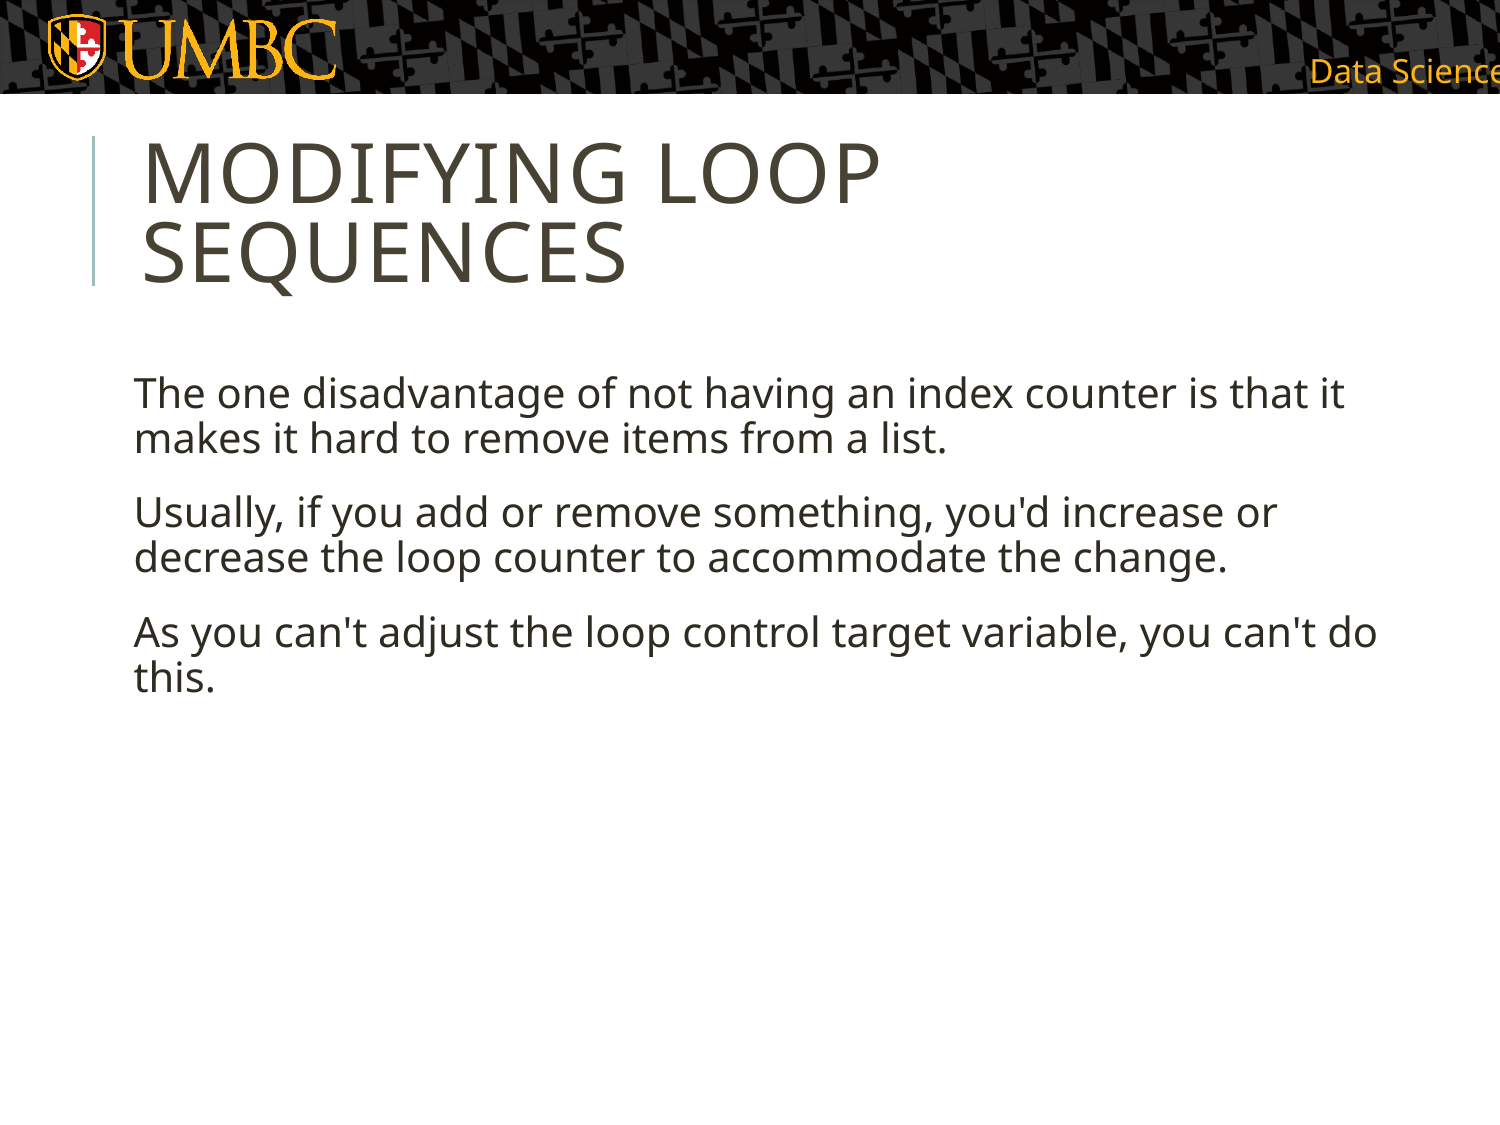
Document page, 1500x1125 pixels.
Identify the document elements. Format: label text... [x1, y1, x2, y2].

title Modifying loop sequences [126, 96, 1322, 342]
picture [0, 0, 1500, 94]
list The one disadvantage of not having an index counter is that it makes it hard to remove items from a list. Usually, if you add or remove something, you'd increase or decrease the loop counter to accommodate the change. As you can't adjust the loop control target variable, you can't do this. [126, 365, 1421, 901]
